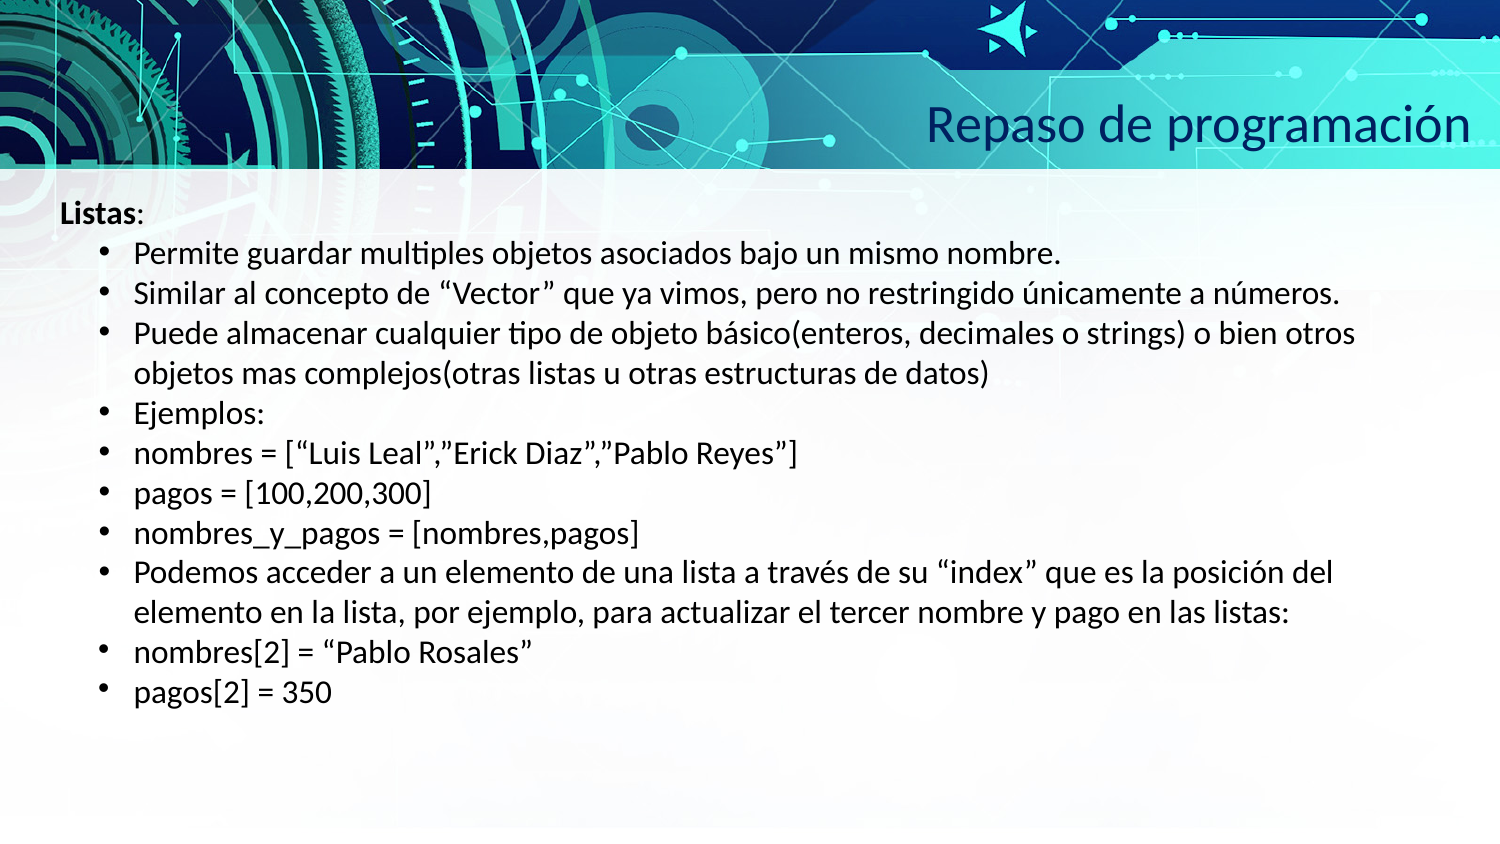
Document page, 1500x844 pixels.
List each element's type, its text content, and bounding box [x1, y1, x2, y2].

text_box Repaso de programación [135, 71, 1488, 171]
picture [0, 0, 1500, 844]
text_box Listas: Permite guardar multiples objetos asociados bajo un mismo nombre. Similar al concepto de “Vector” que ya vimos, pero no restringido únicamente a números. Puede almacenar cualquier tipo de objeto básico(enteros, decimales o strings) o bien otros objetos mas complejos(otras listas u otras estructuras de datos) Ejemplos: nombres = [“Luis Leal”,”Erick Diaz”,”Pablo Reyes”] pagos = [100,200,300] nombres_y_pagos = [nombres,pagos] Podemos acceder a un elemento de una lista a través de su “index” que es la posición del elemento en la lista, por ejemplo, para actualizar el tercer nombre y pago en las listas: nombres[2] = “Pablo Rosales” pagos[2] = 350 [60, 191, 1442, 255]
